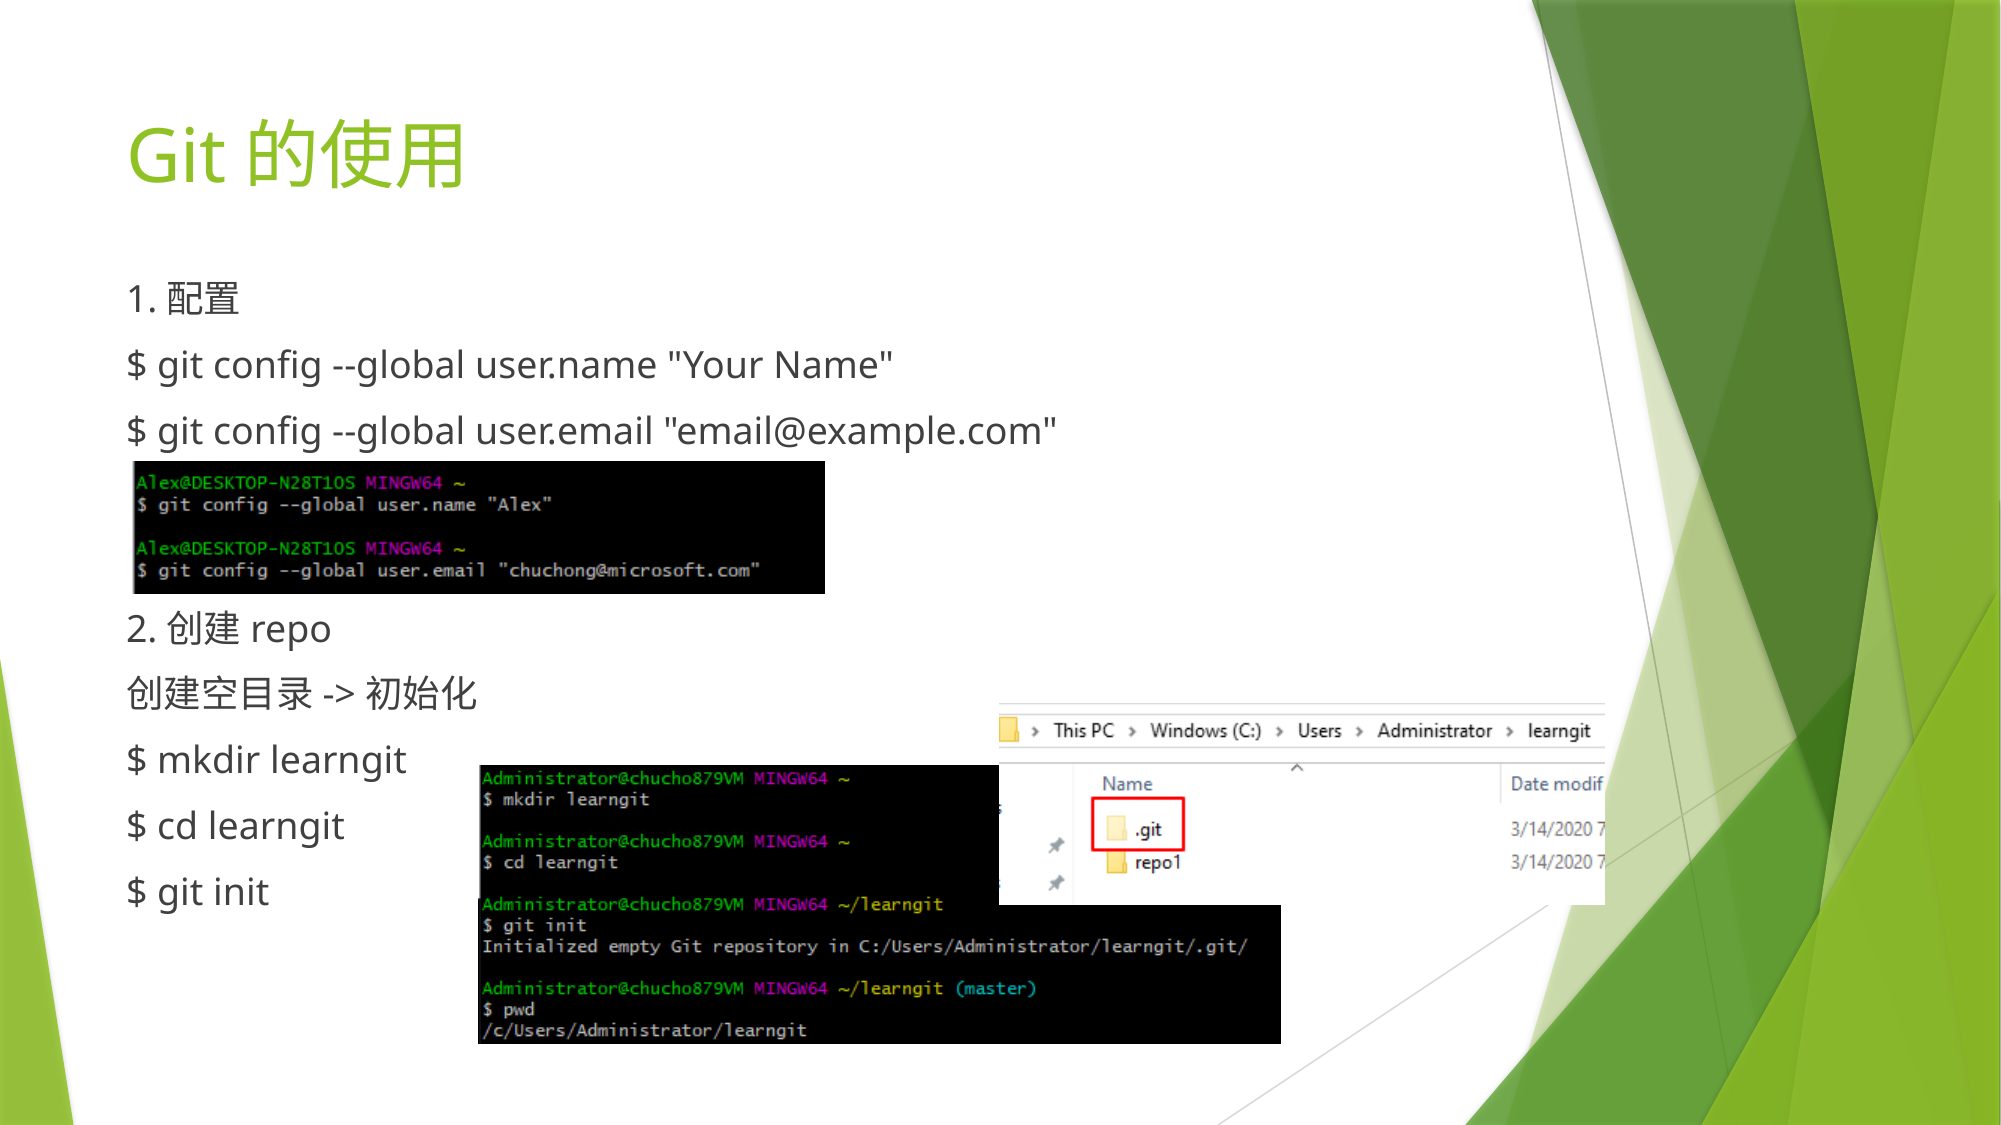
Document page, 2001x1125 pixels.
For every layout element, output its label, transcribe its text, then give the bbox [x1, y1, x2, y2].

picture [478, 702, 1606, 1045]
list 1.配置 $ git config --global user.name "Your Name" $ git config --global user.email "email@example.com" 2.创建repo 创建空目录->初始化 $ mkdir learngit $ cd learngit $ git init [111, 267, 1522, 1044]
title Git的使用 [111, 99, 1522, 232]
picture [132, 460, 826, 595]
